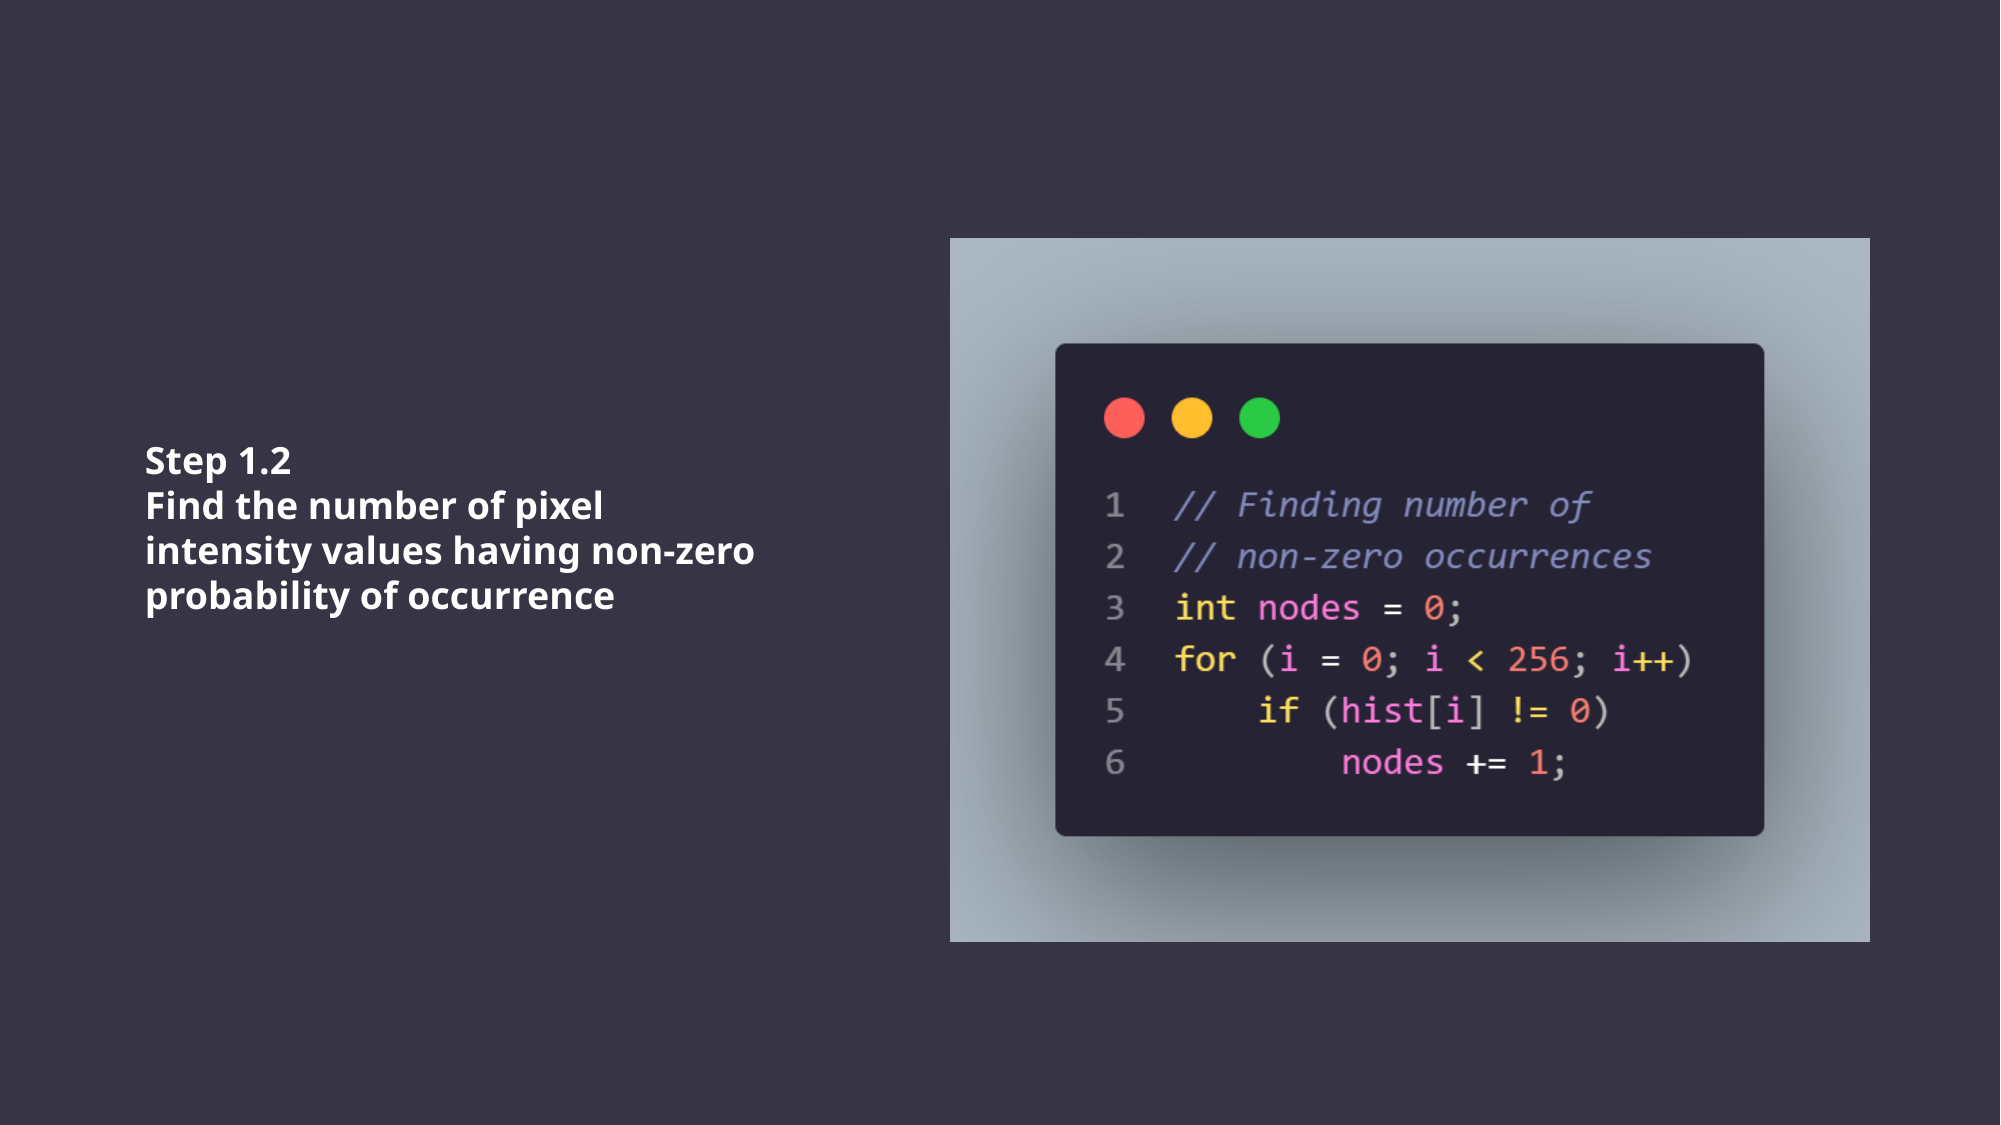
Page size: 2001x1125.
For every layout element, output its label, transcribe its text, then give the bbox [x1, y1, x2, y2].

picture [949, 238, 1870, 943]
text_box Step 1.2 Find the number of pixel intensity values having non-zero probability of occurrence [130, 429, 783, 625]
